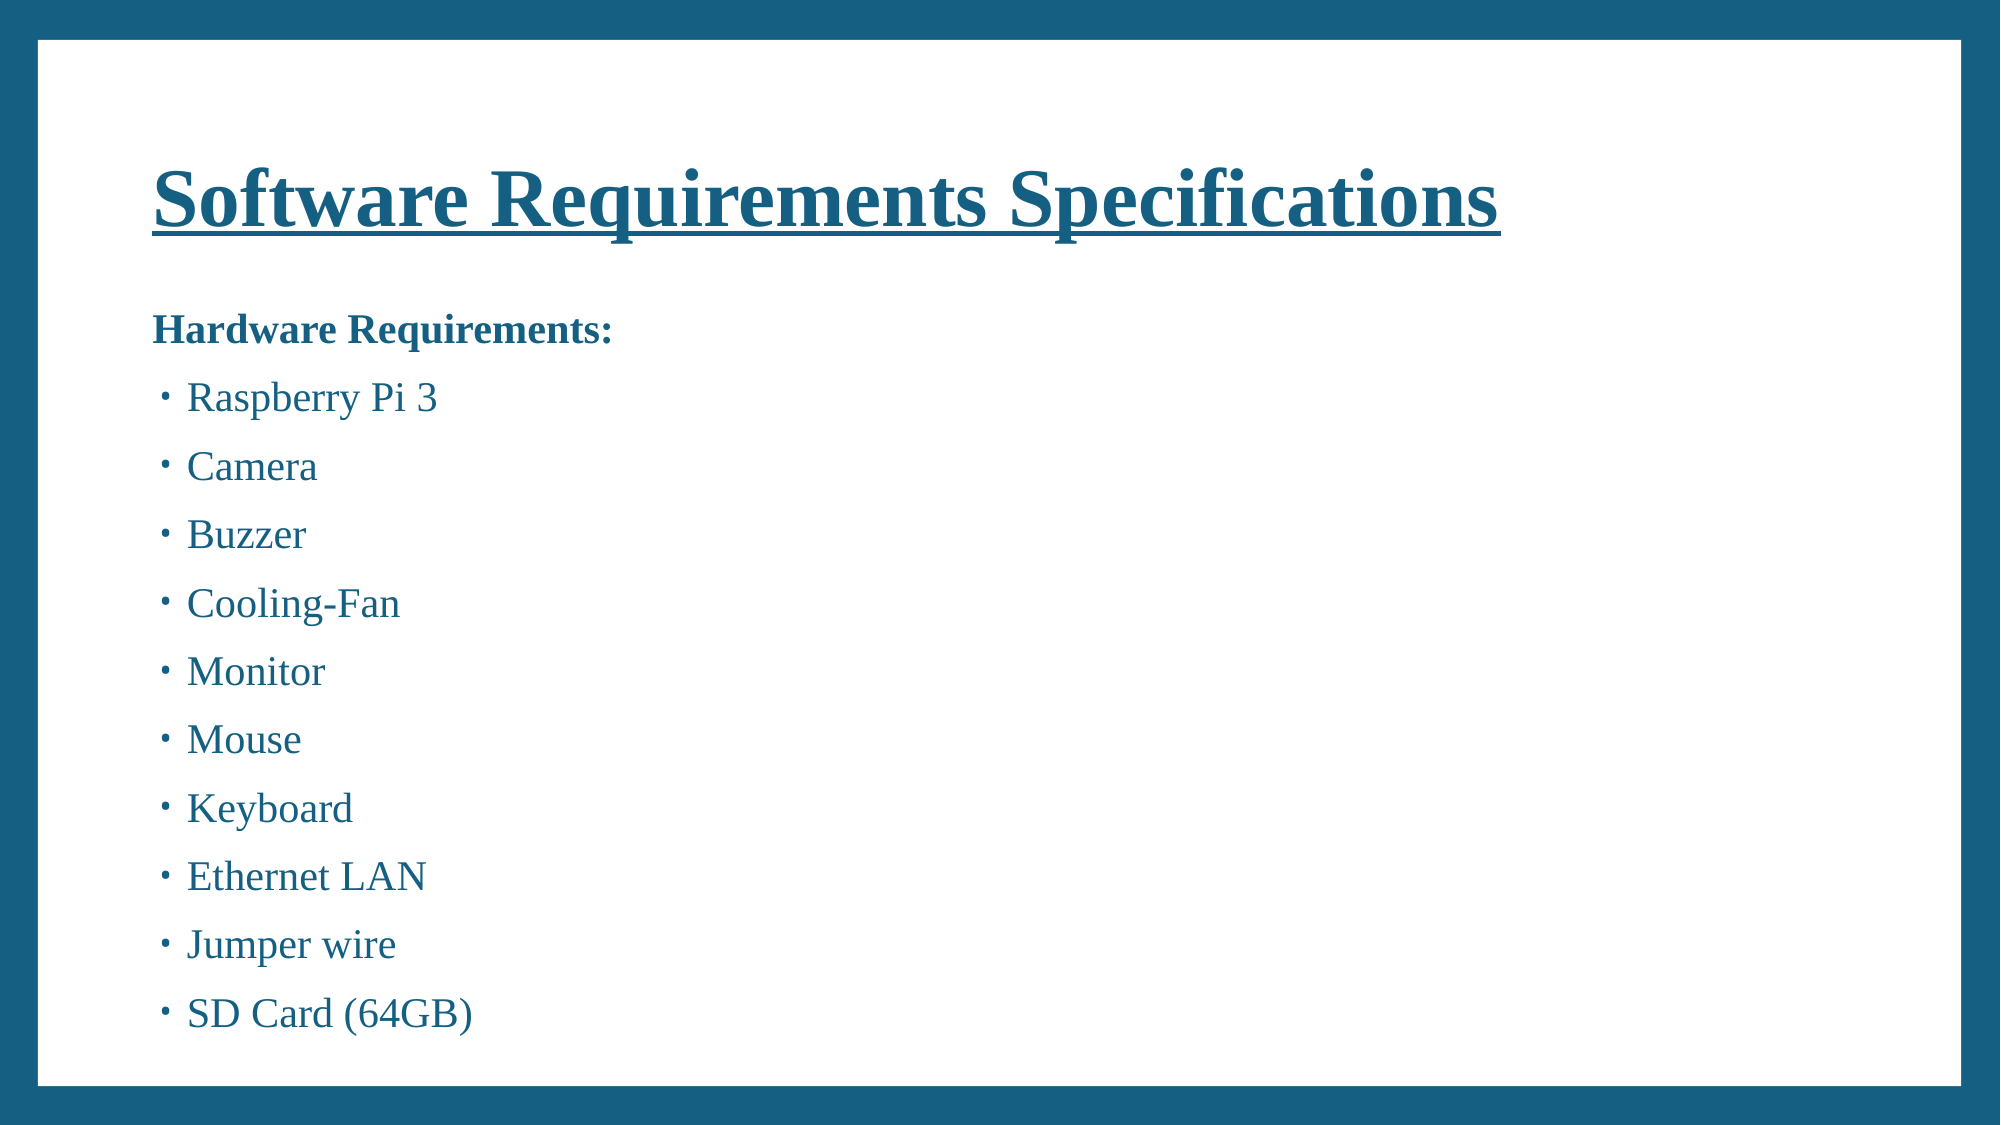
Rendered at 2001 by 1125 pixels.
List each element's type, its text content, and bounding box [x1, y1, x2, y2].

list Hardware Requirements: Raspberry Pi 3 Camera Buzzer Cooling-Fan Monitor Mouse Keyboard Ethernet LAN Jumper wire SD Card (64GB) [137, 299, 1863, 1049]
title Software Requirements Specifications [137, 99, 1808, 299]
